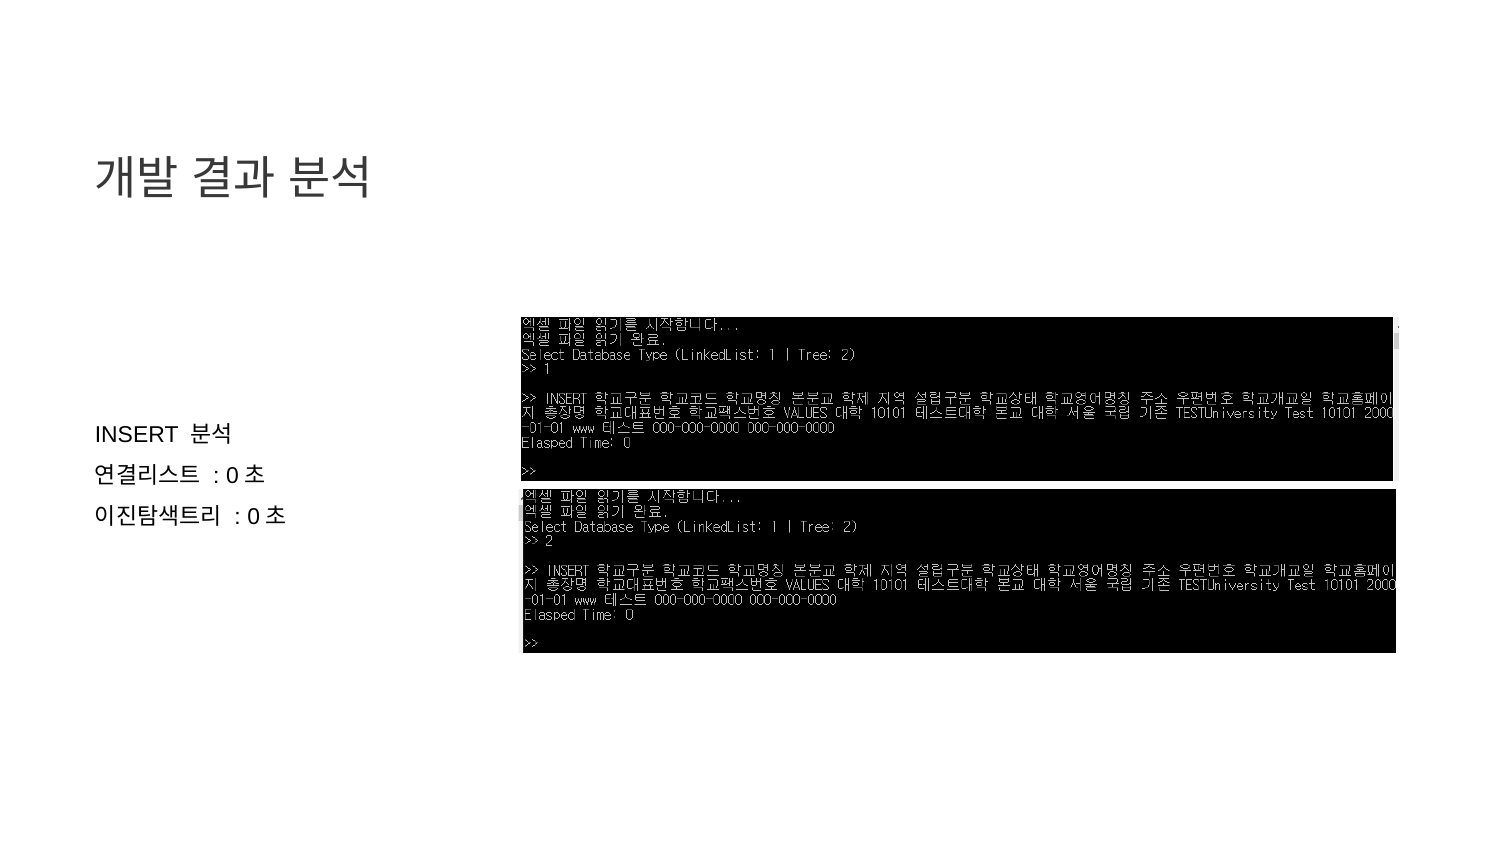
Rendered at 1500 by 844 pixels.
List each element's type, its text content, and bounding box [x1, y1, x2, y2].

text_box 개발 결과 분석 [85, 130, 542, 188]
text_box INSERT 분석 연결리스트 : 0초 이진탐색트리 : 0초 [85, 401, 446, 578]
picture [518, 489, 1397, 653]
picture [520, 317, 1400, 481]
